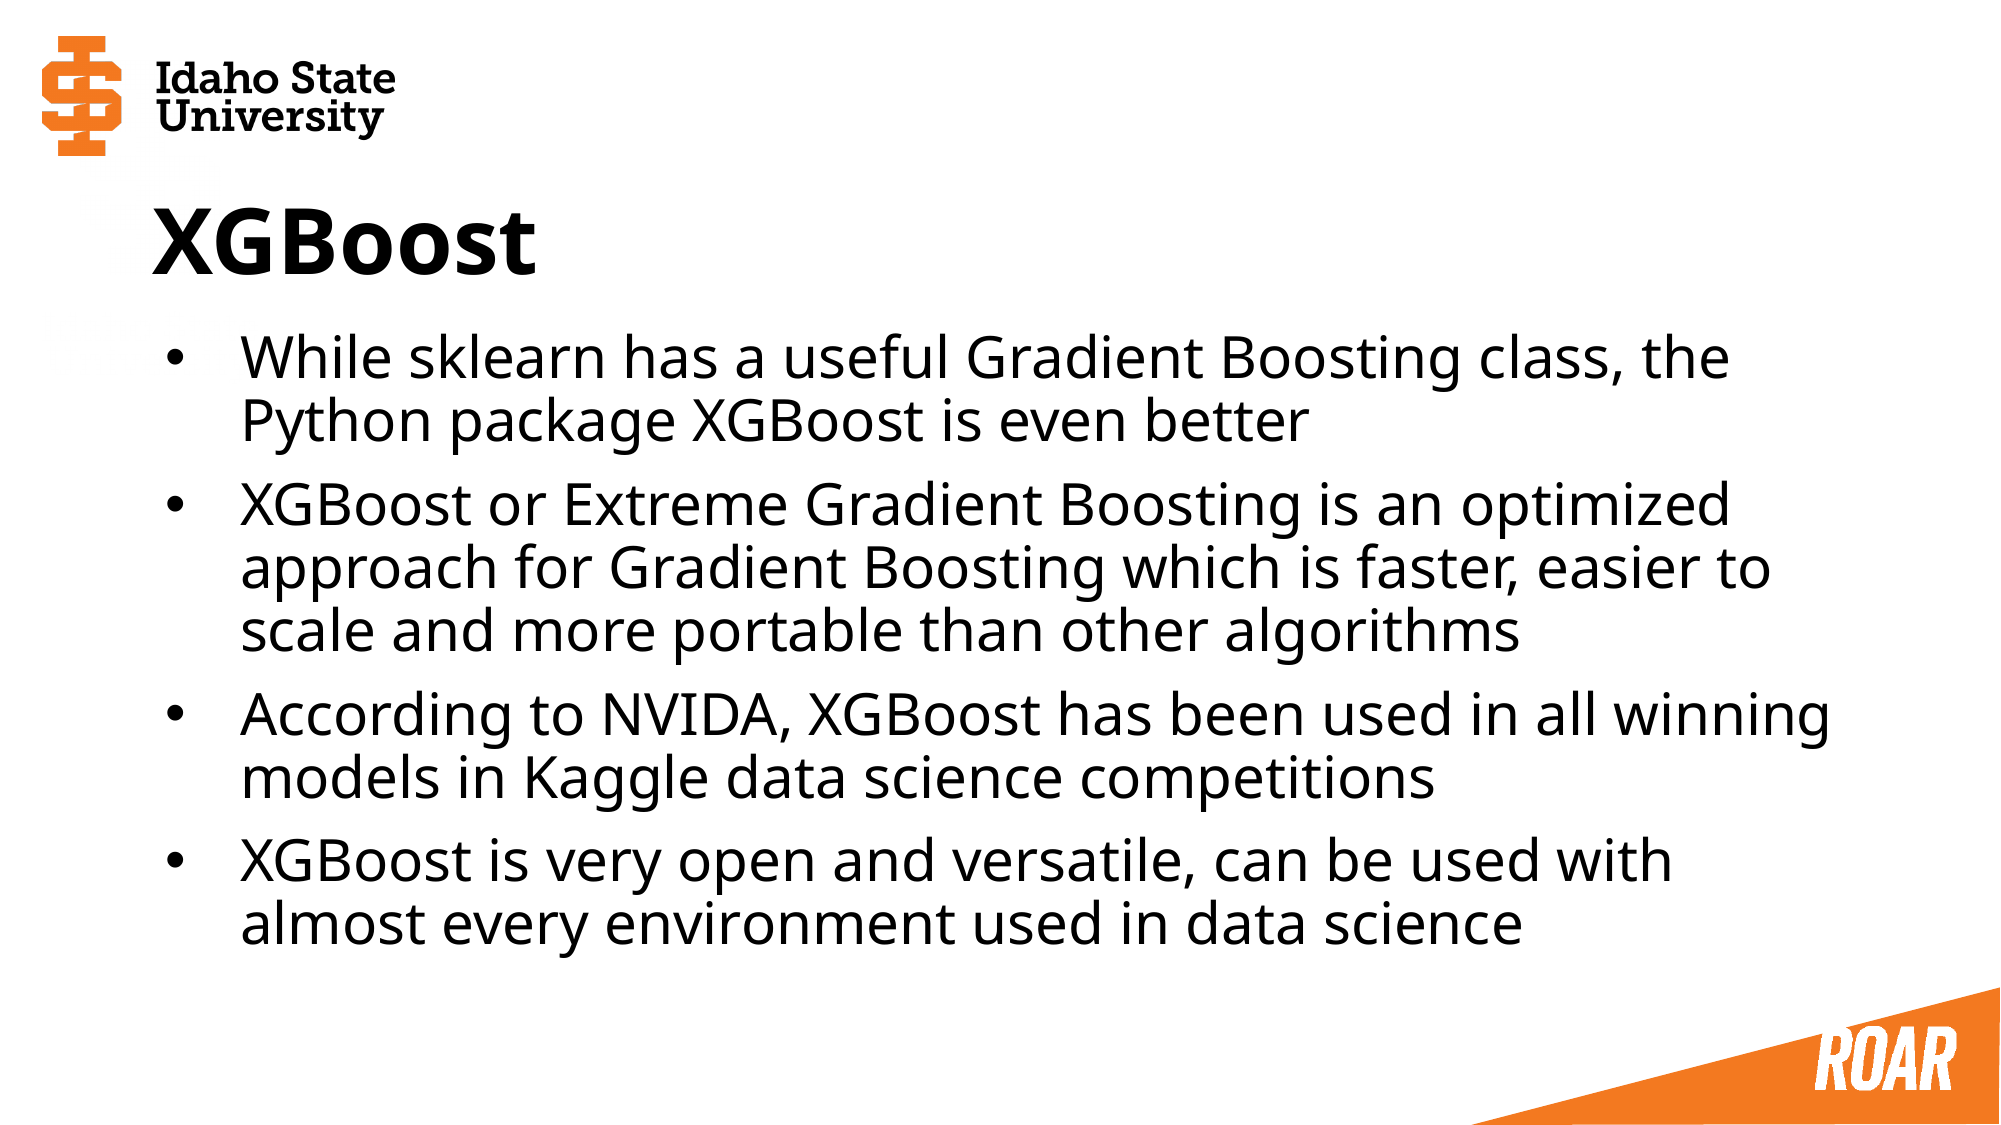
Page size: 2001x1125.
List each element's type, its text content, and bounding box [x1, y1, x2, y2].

title XGBoost [137, 187, 1863, 300]
list While sklearn has a useful Gradient Boosting class, the Python package XGBoost is even better XGBoost or Extreme Gradient Boosting is an optimized approach for Gradient Boosting which is faster, easier to scale and more portable than other algorithms According to NVIDA, XGBoost has been used in all winning models in Kaggle data science competitions XGBoost is very open and versatile, can be used with almost every environment used in data science [137, 320, 1875, 988]
picture [1807, 1022, 1964, 1094]
picture [26, 36, 395, 408]
